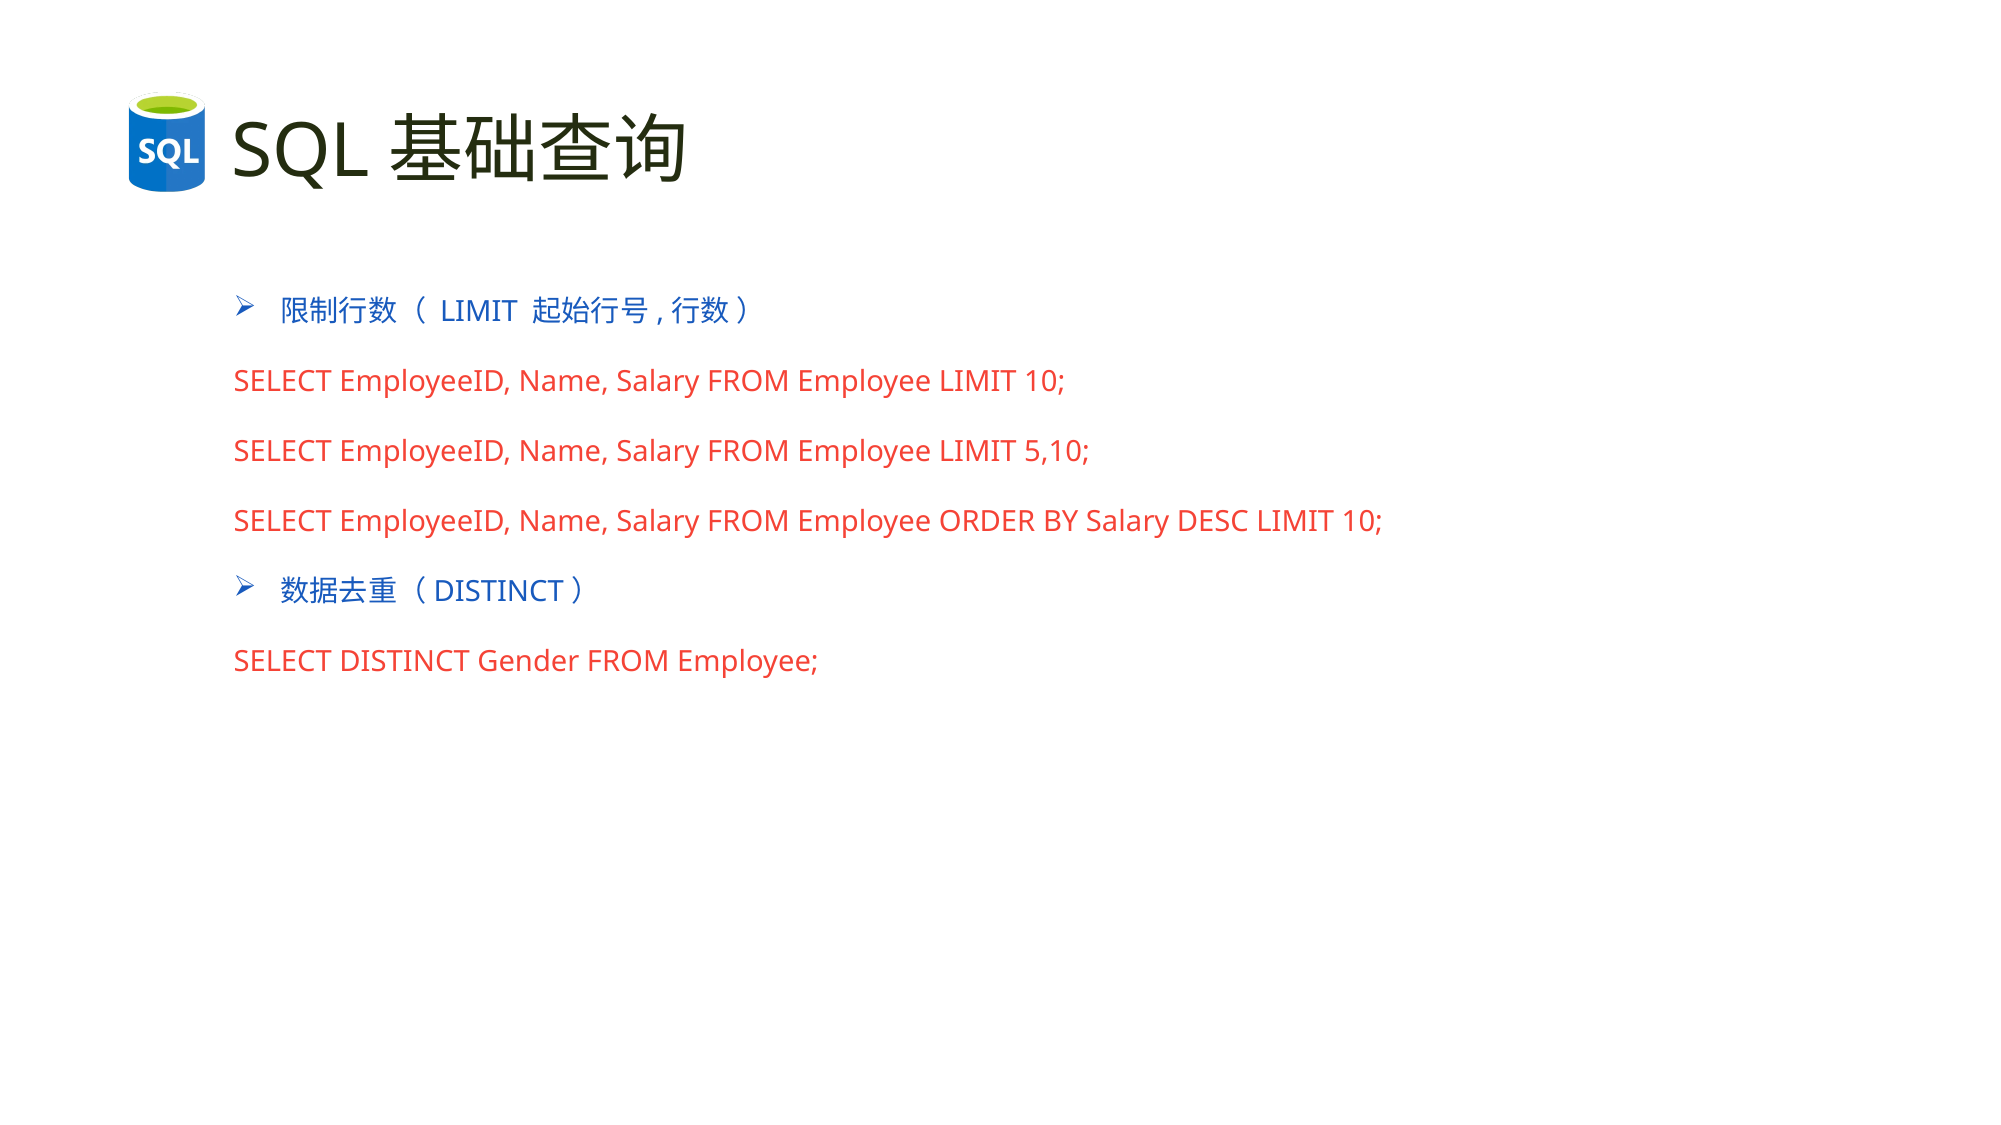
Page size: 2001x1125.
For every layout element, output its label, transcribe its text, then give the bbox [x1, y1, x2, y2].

text_box 限制行数（ LIMIT 起始行号,行数 ） SELECT EmployeeID, Name, Salary FROM Employee LIMIT 10; SELECT EmployeeID, Name, Salary FROM Employee LIMIT 5,10; SELECT EmployeeID, Name, Salary FROM Employee ORDER BY Salary DESC LIMIT 10; 数据去重（DISTINCT） SELECT DISTINCT Gender FROM Employee; [218, 250, 1417, 685]
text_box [71, 91, 702, 201]
